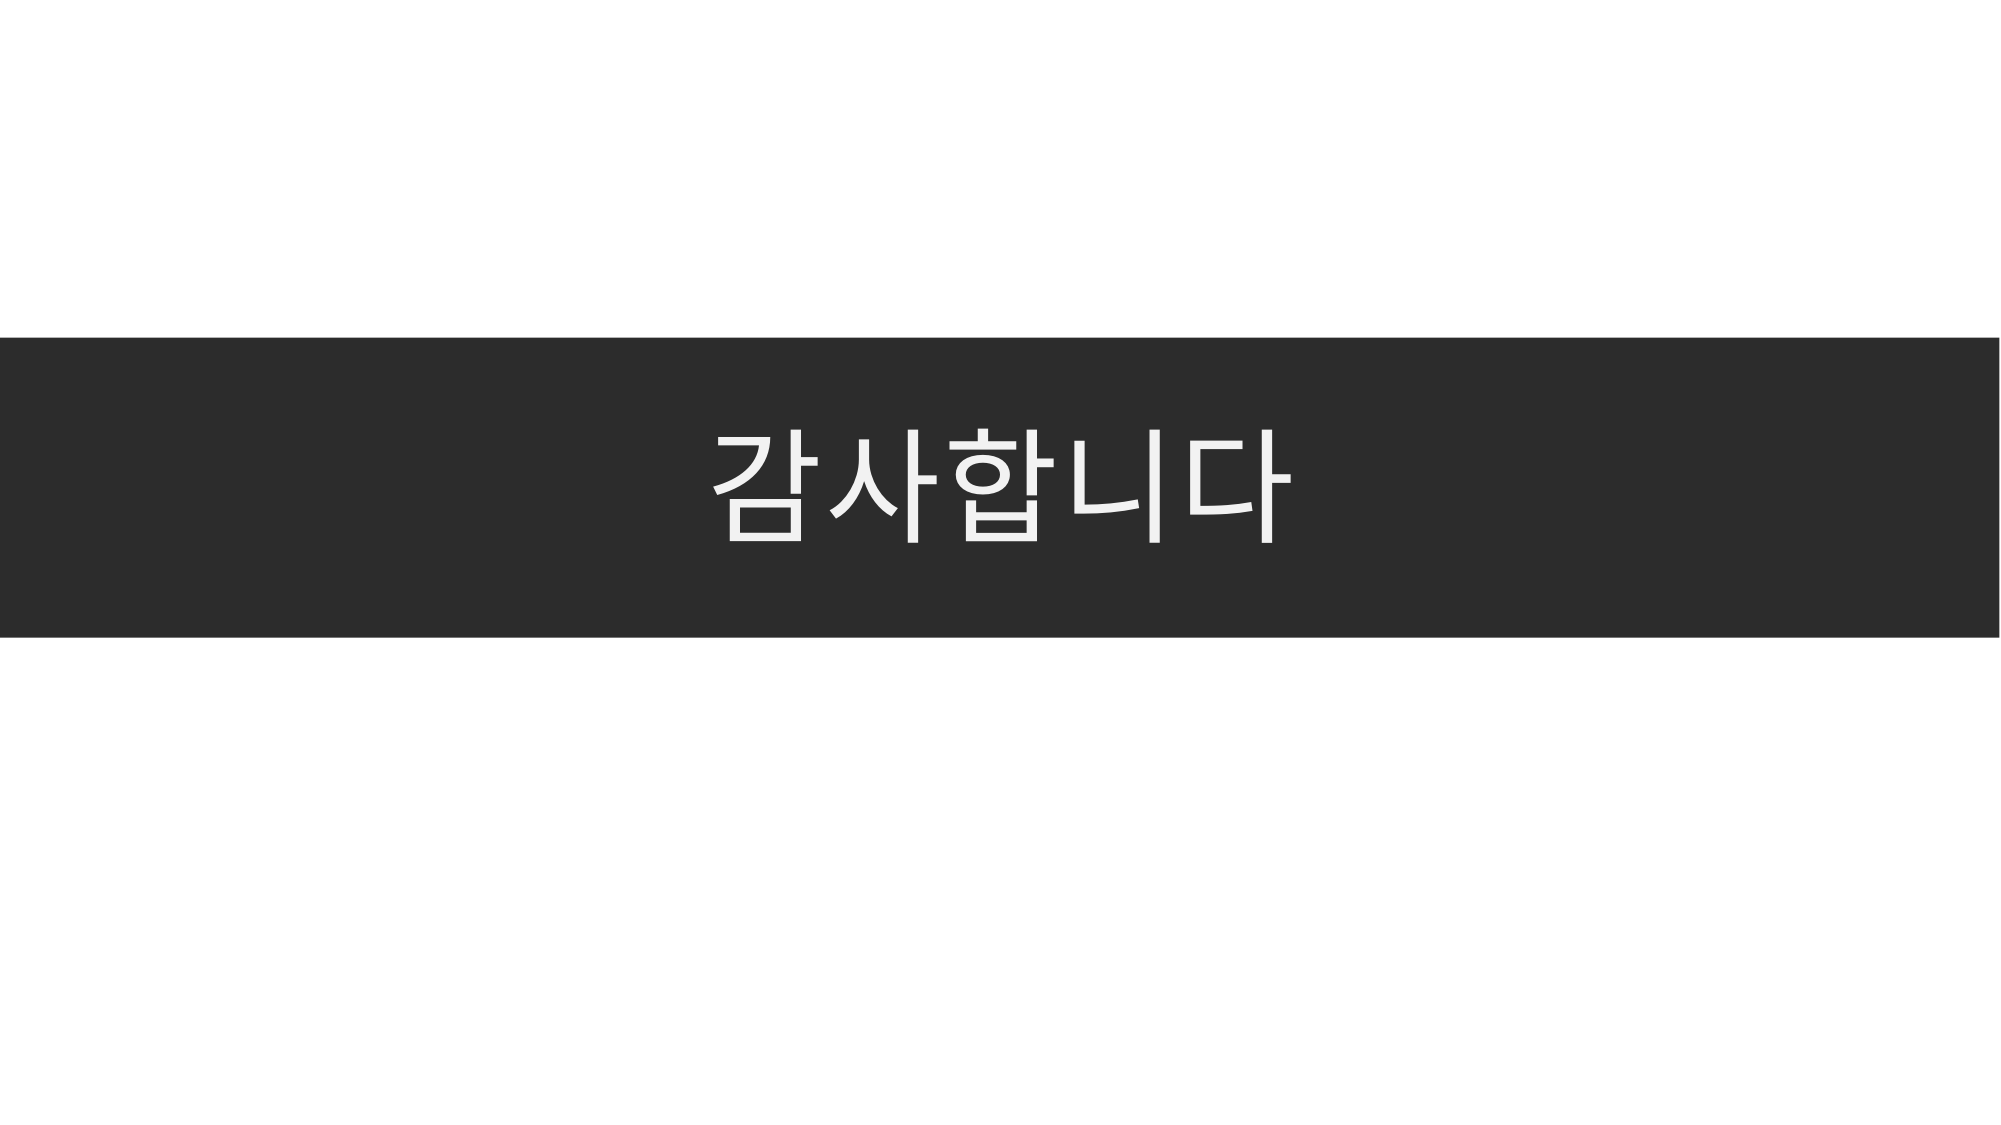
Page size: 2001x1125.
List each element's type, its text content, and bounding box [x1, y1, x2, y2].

title 감사합니다 [60, 355, 1942, 641]
